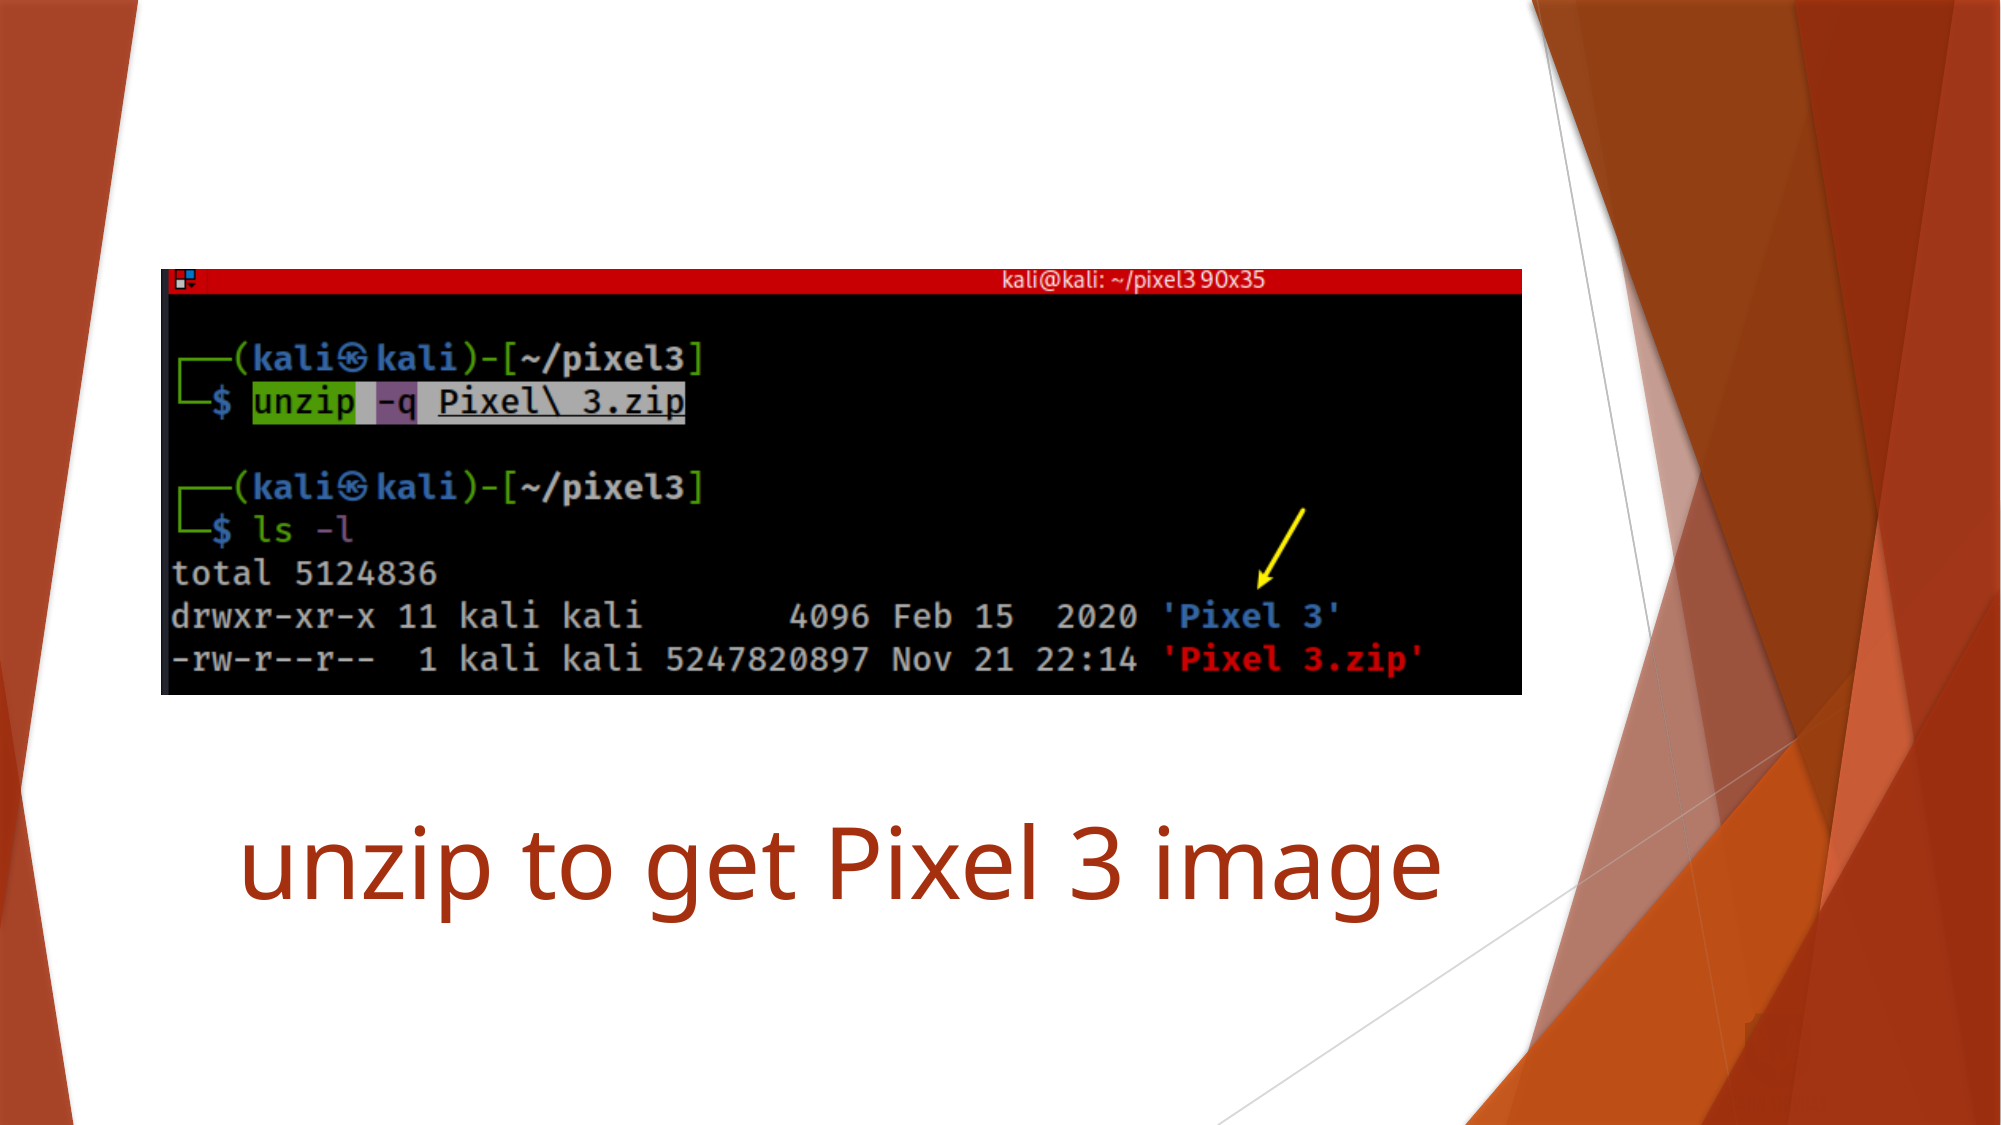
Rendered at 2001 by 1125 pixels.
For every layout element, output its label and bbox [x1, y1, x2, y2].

text_box [0, 0, 2000, 1125]
picture [161, 269, 1522, 695]
